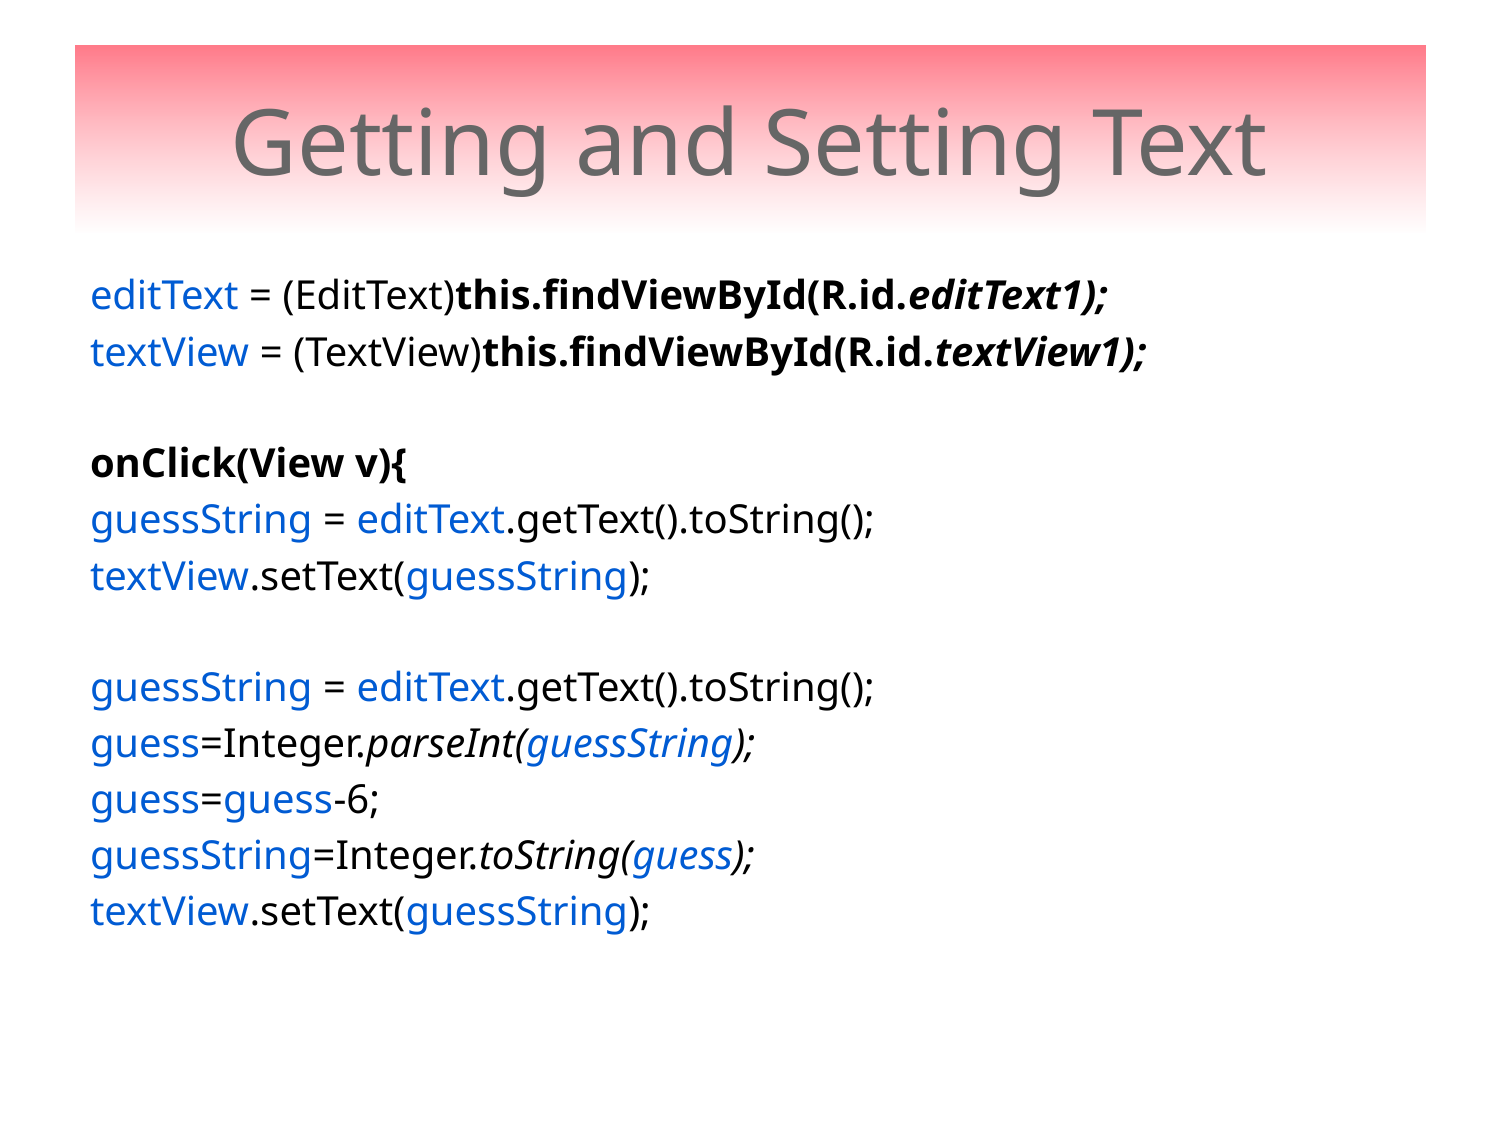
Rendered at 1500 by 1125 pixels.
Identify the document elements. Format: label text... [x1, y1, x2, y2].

title Getting and Setting Text [75, 45, 1425, 233]
list editText = (EditText)this.findViewById(R.id.editText1); textView = (TextView)this.findViewById(R.id.textView1); onClick(View v){ guessString = editText.getText().toString(); textView.setText(guessString); guessString = editText.getText().toString(); guess=Integer.parseInt(guessString); guess=guess-6; guessString=Integer.toString(guess); textView.setText(guessString); [75, 262, 1425, 1005]
